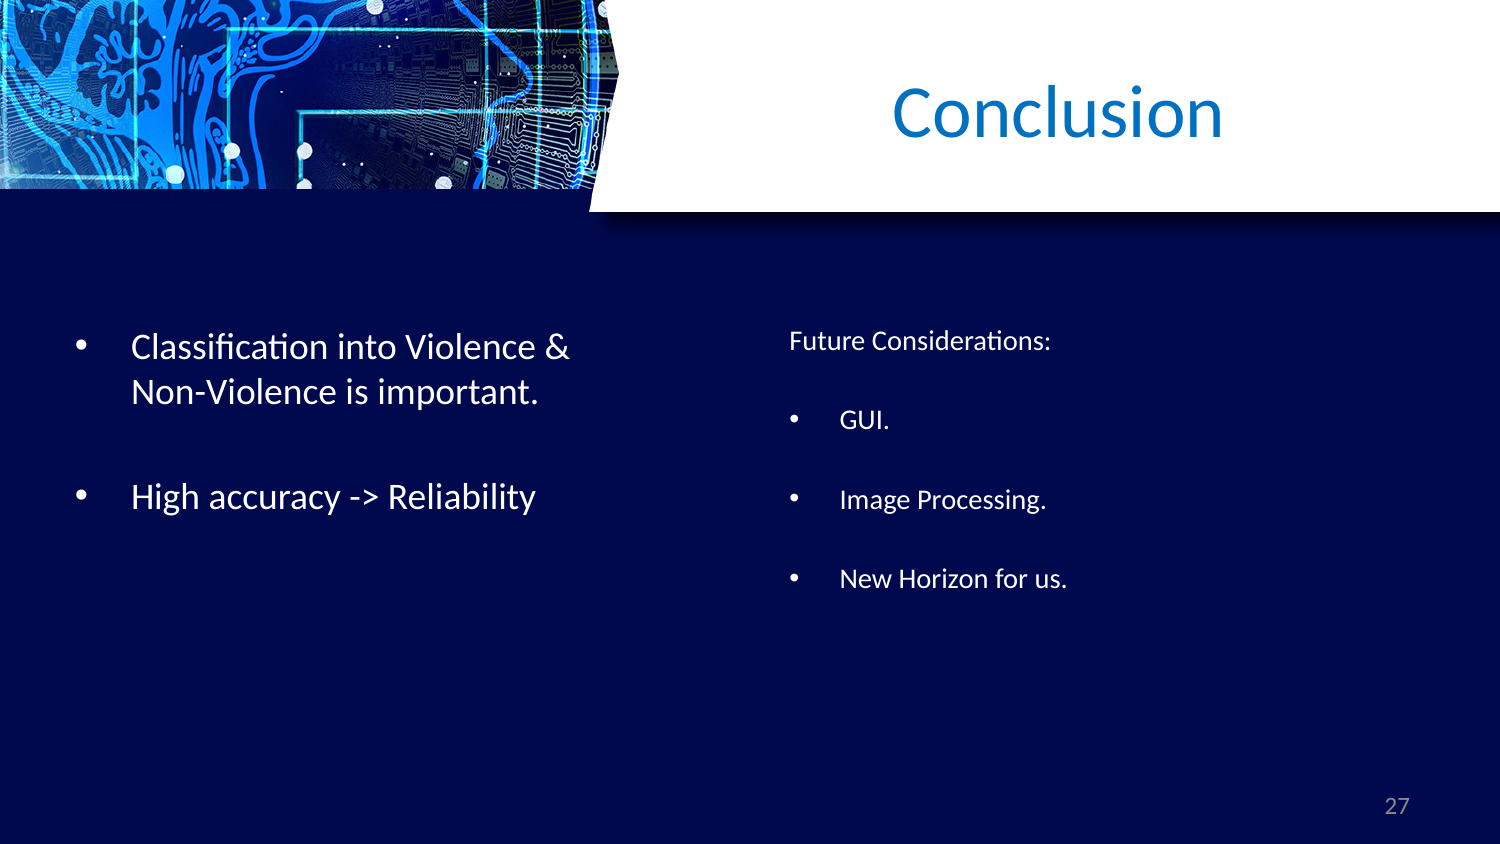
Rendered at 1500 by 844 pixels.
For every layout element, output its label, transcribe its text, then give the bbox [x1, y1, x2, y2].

text_box Future Considerations: GUI. Image Processing. New Horizon for us. [774, 314, 1325, 604]
picture [0, 0, 1500, 844]
slide_number 27 [1074, 782, 1425, 827]
list Classification into Violence & Non-Violence is important. High accuracy -> Reliability [59, 314, 592, 574]
title Conclusion [617, 0, 1500, 216]
